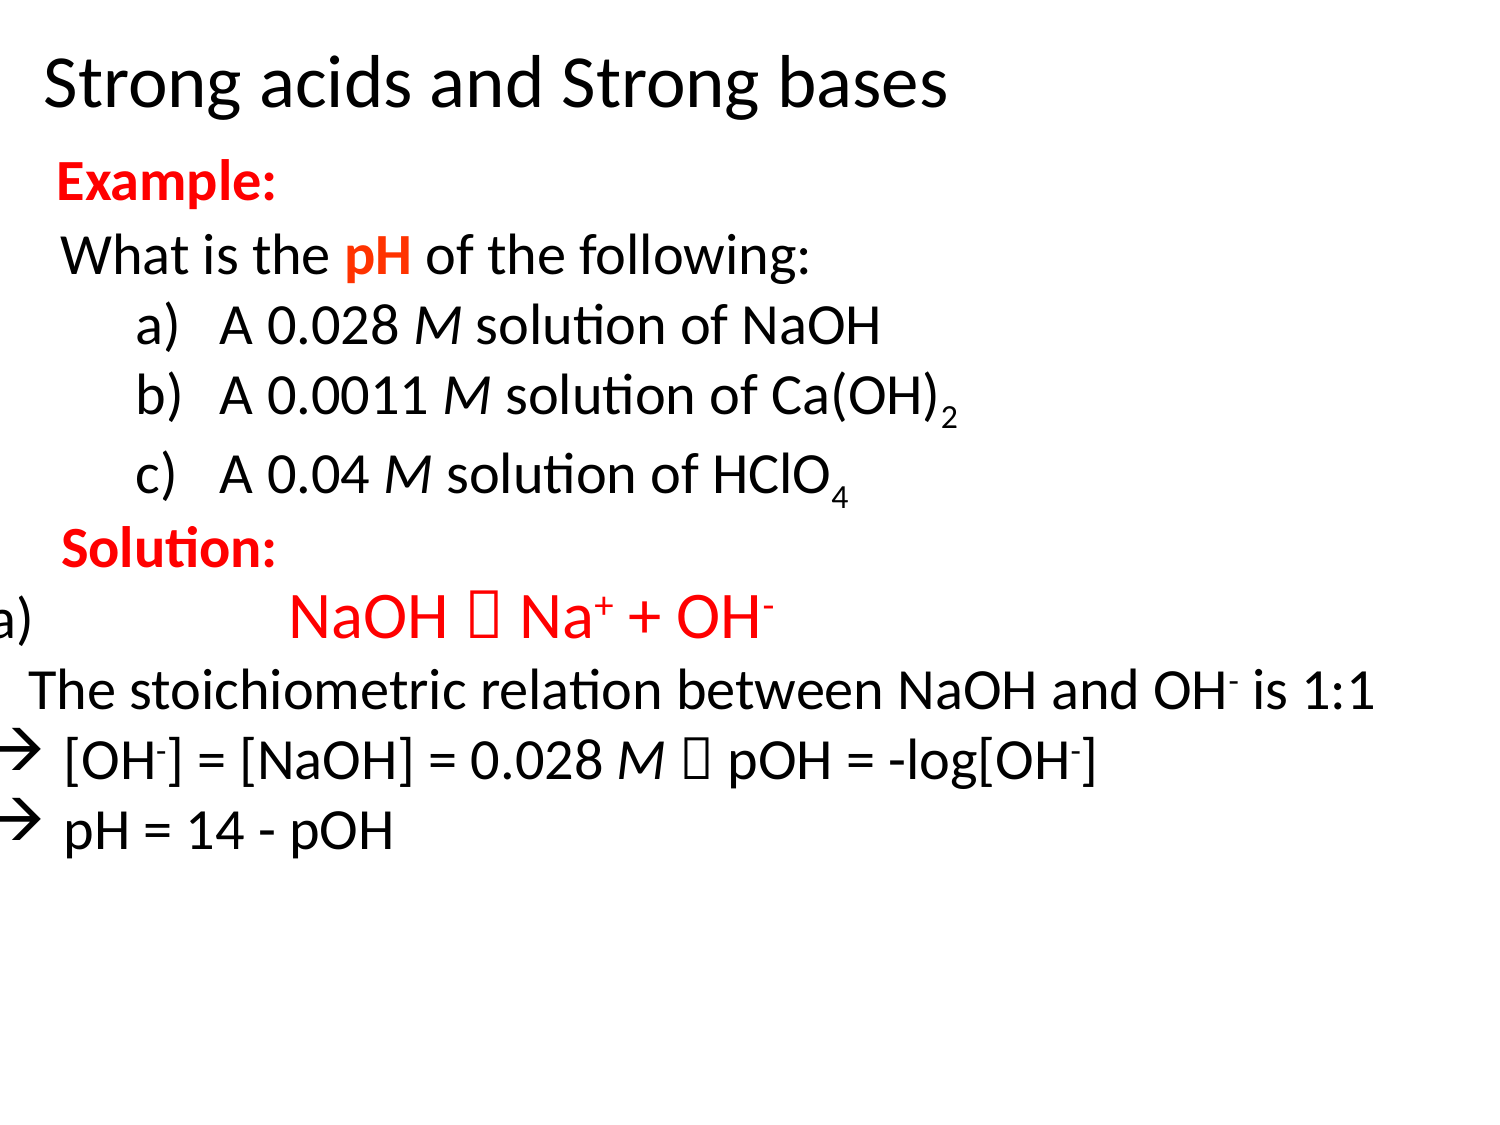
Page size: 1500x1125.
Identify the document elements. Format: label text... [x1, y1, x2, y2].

text_box a) NaOH  Na+ + OH- The stoichiometric relation between NaOH and OH- is 1:1 [OH-] = [NaOH] = 0.028 M  pOH = -log[OH-] pH = 14 - pOH [0, 564, 1500, 869]
text_box Example: [41, 134, 293, 220]
text_box Strong acids and Strong bases [29, 24, 965, 130]
text_box What is the pH of the following: A 0.028 M solution of NaOH A 0.0011 M solution of Ca(OH)2 A 0.04 M solution of HClO4 [45, 208, 1147, 523]
text_box Solution: [46, 501, 293, 587]
